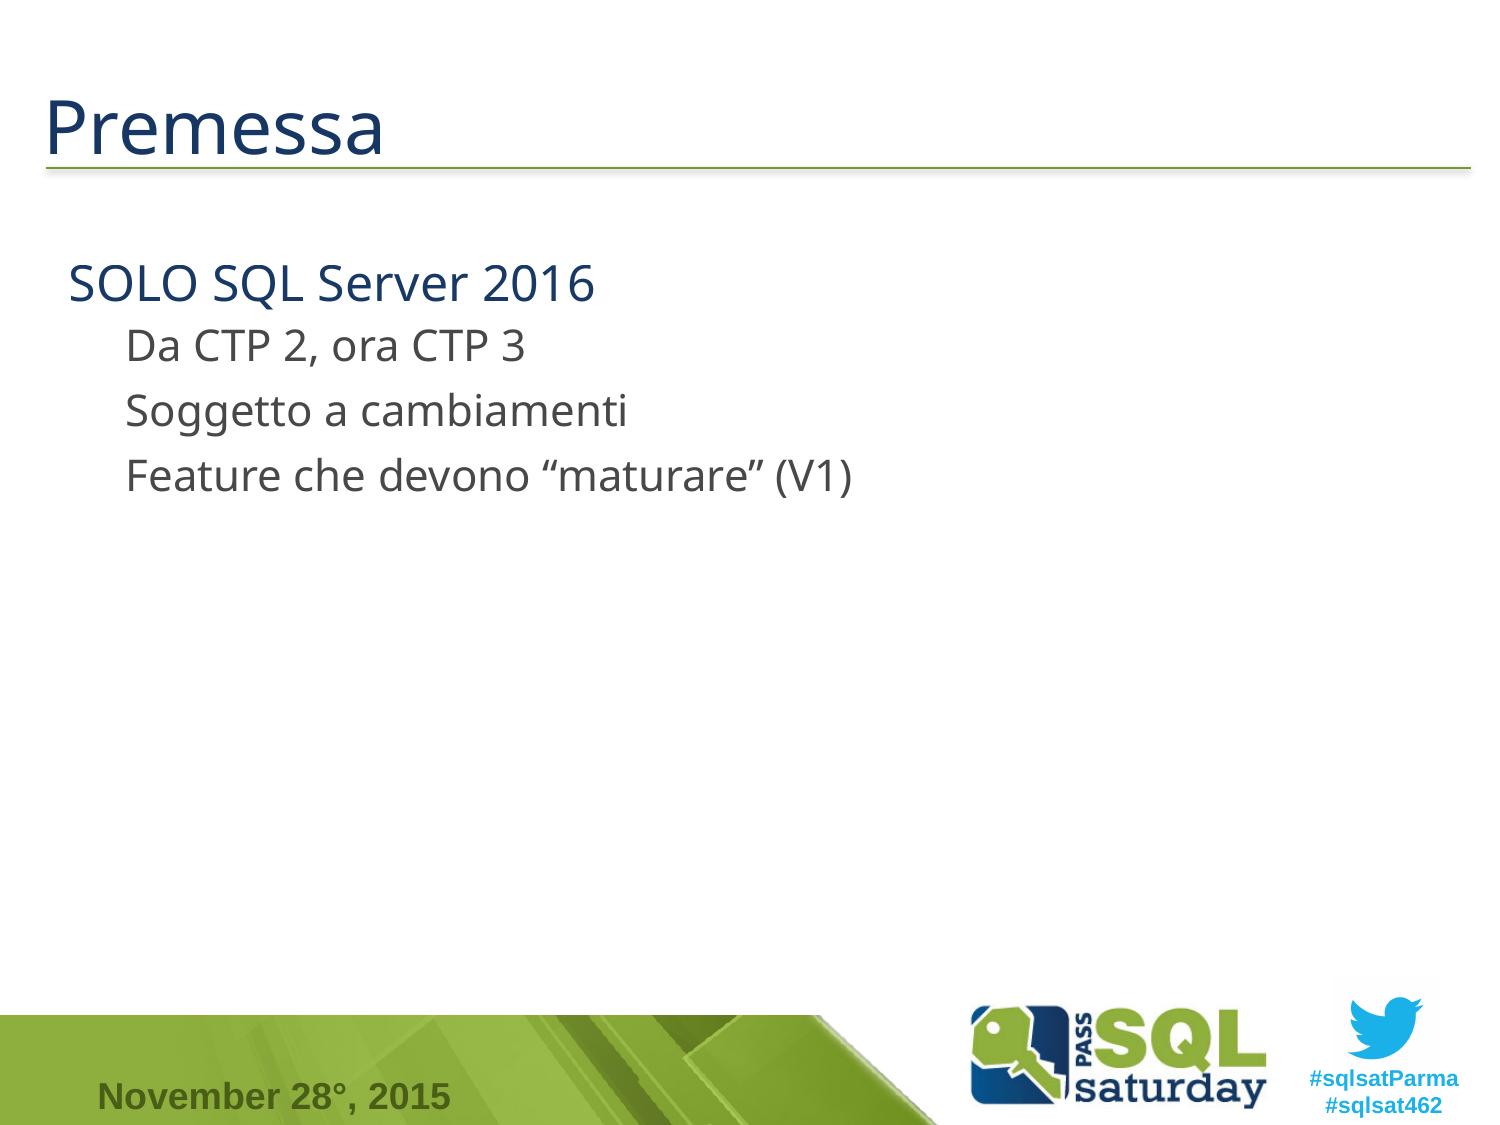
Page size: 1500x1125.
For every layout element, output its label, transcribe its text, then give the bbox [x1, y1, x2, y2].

picture [110, 1091, 117, 1102]
picture [251, 1092, 259, 1097]
picture [153, 1091, 162, 1104]
picture [174, 1092, 182, 1097]
title Premessa [28, 25, 1472, 224]
list SOLO SQL Server 2016 Da CTP 2, ora CTP 3 Soggetto a cambiamenti Feature che devono “maturare” (V1) [53, 244, 1474, 1091]
picture [395, 1091, 402, 1105]
picture [317, 1097, 325, 1106]
picture [0, 1015, 1282, 1125]
picture [131, 1092, 140, 1106]
picture [230, 1093, 238, 1106]
